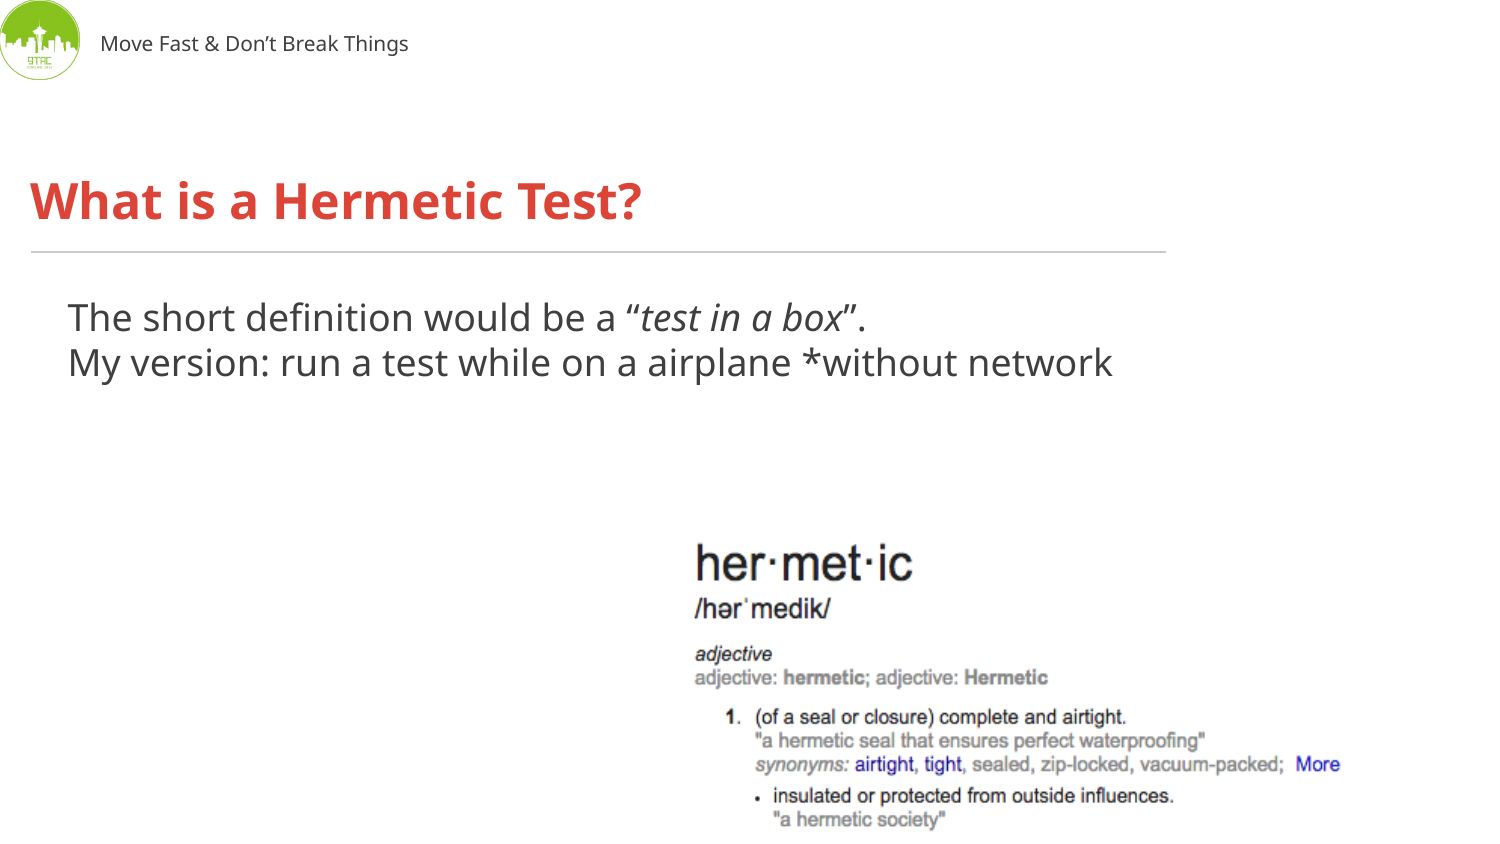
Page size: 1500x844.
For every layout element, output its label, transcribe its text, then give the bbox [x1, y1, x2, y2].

picture [0, 0, 80, 80]
text_box Move Fast & Don’t Break Things [85, 15, 485, 64]
picture [680, 513, 1500, 836]
list What is a Hermetic Test? The short definition would be a “test in a box”. My version: run a test while on a airplane *without network [15, 154, 1167, 570]
